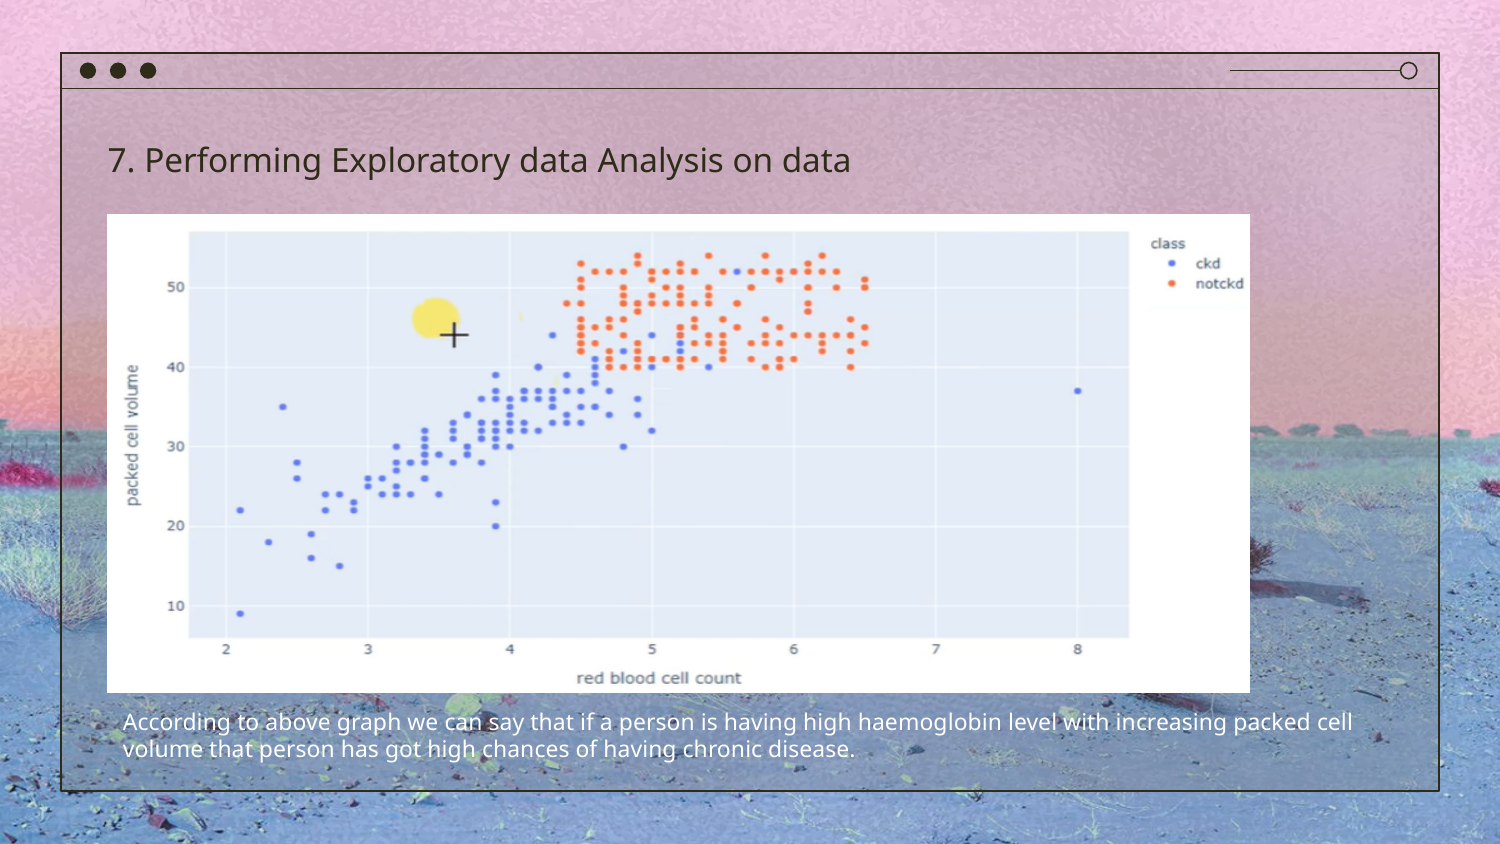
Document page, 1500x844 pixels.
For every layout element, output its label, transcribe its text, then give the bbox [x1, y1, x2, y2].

text_box According to above graph we can say that if a person is having high haemoglobin level with increasing packed cell volume that person has got high chances of having chronic disease. [107, 692, 1430, 778]
title 7. Performing Exploratory data Analysis on data [92, 95, 917, 224]
picture [0, 0, 1500, 844]
